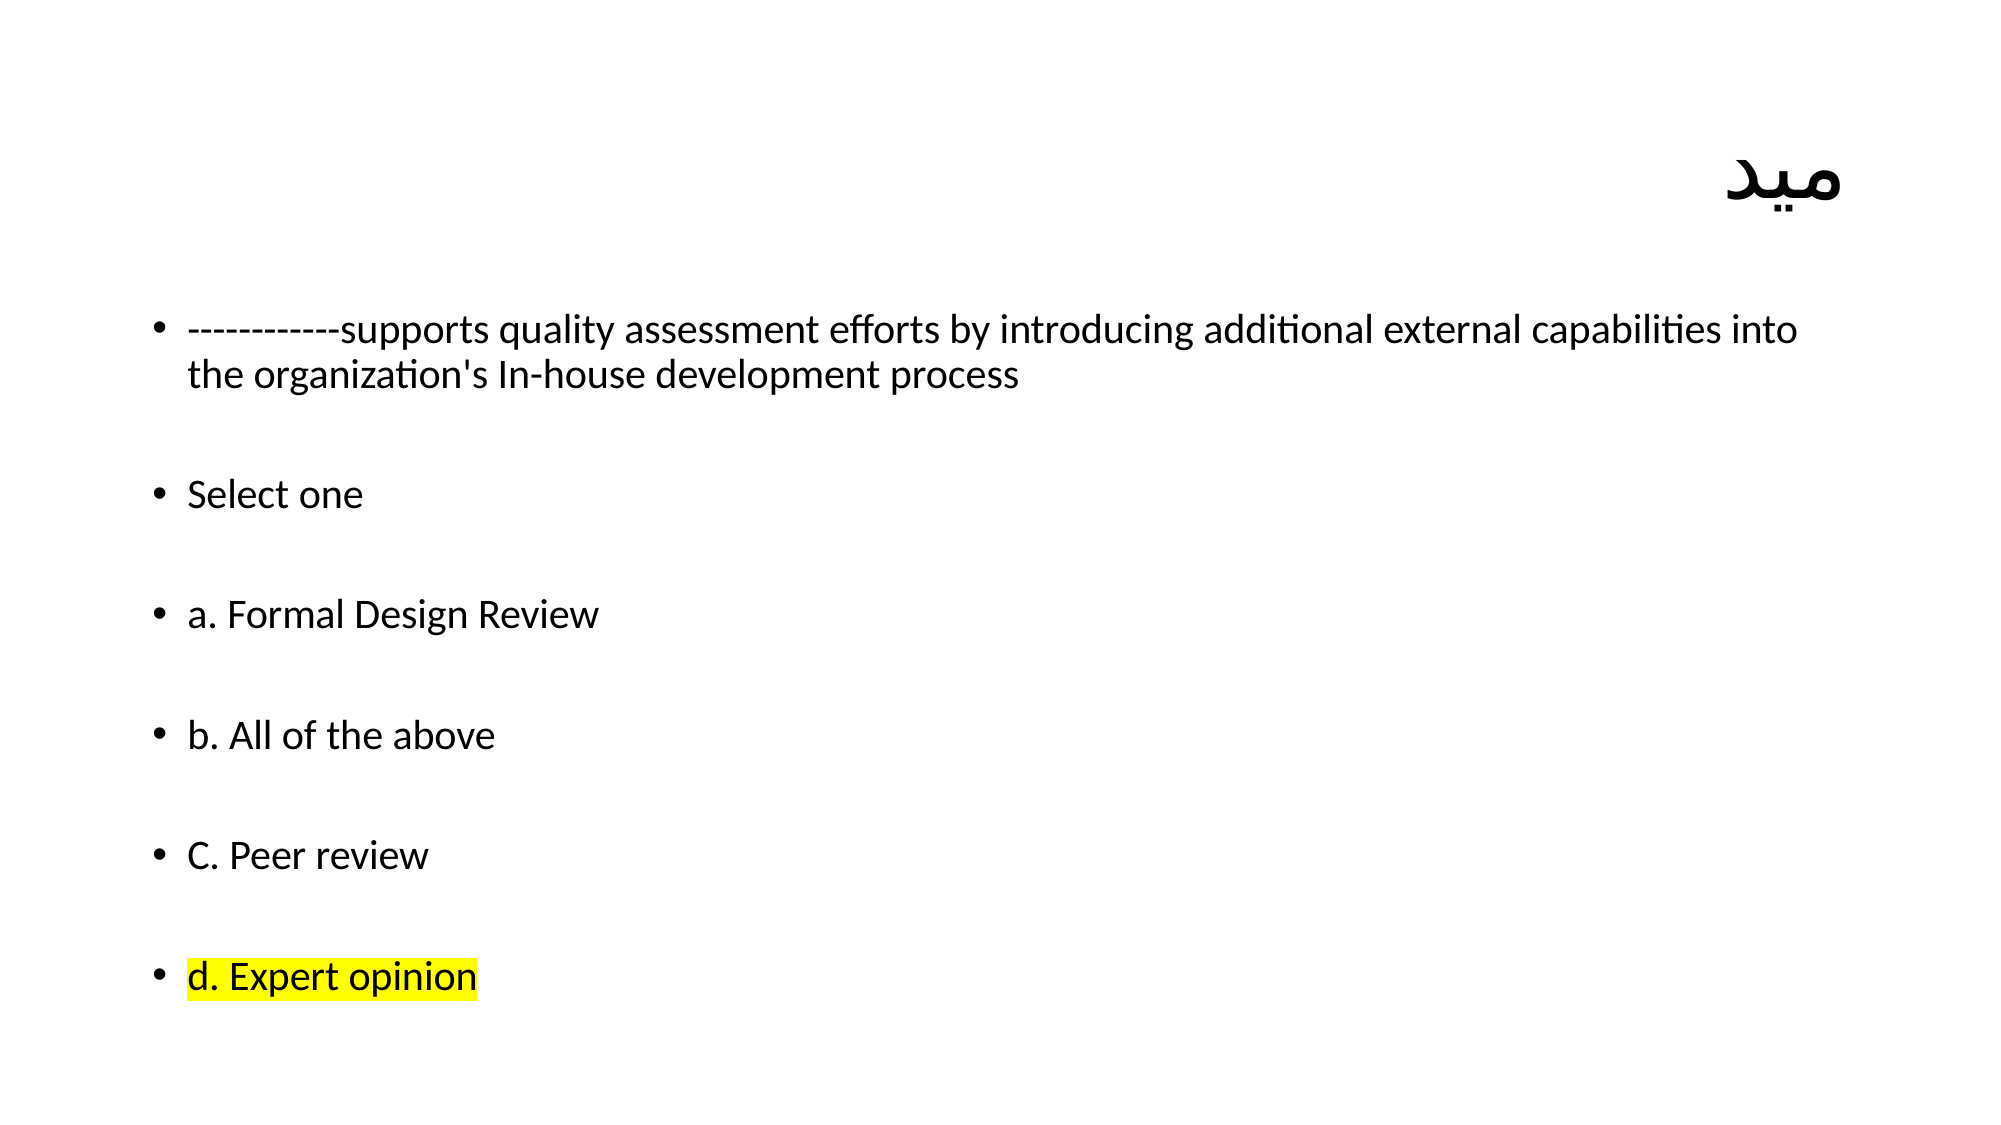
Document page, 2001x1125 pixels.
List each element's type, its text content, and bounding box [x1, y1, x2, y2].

list ------------supports quality assessment efforts by introducing additional external capabilities into the organization's In-house development process Select one a. Formal Design Review b. All of the above C. Peer review d. Expert opinion [137, 299, 1863, 1014]
title ميد [137, 59, 1863, 278]
